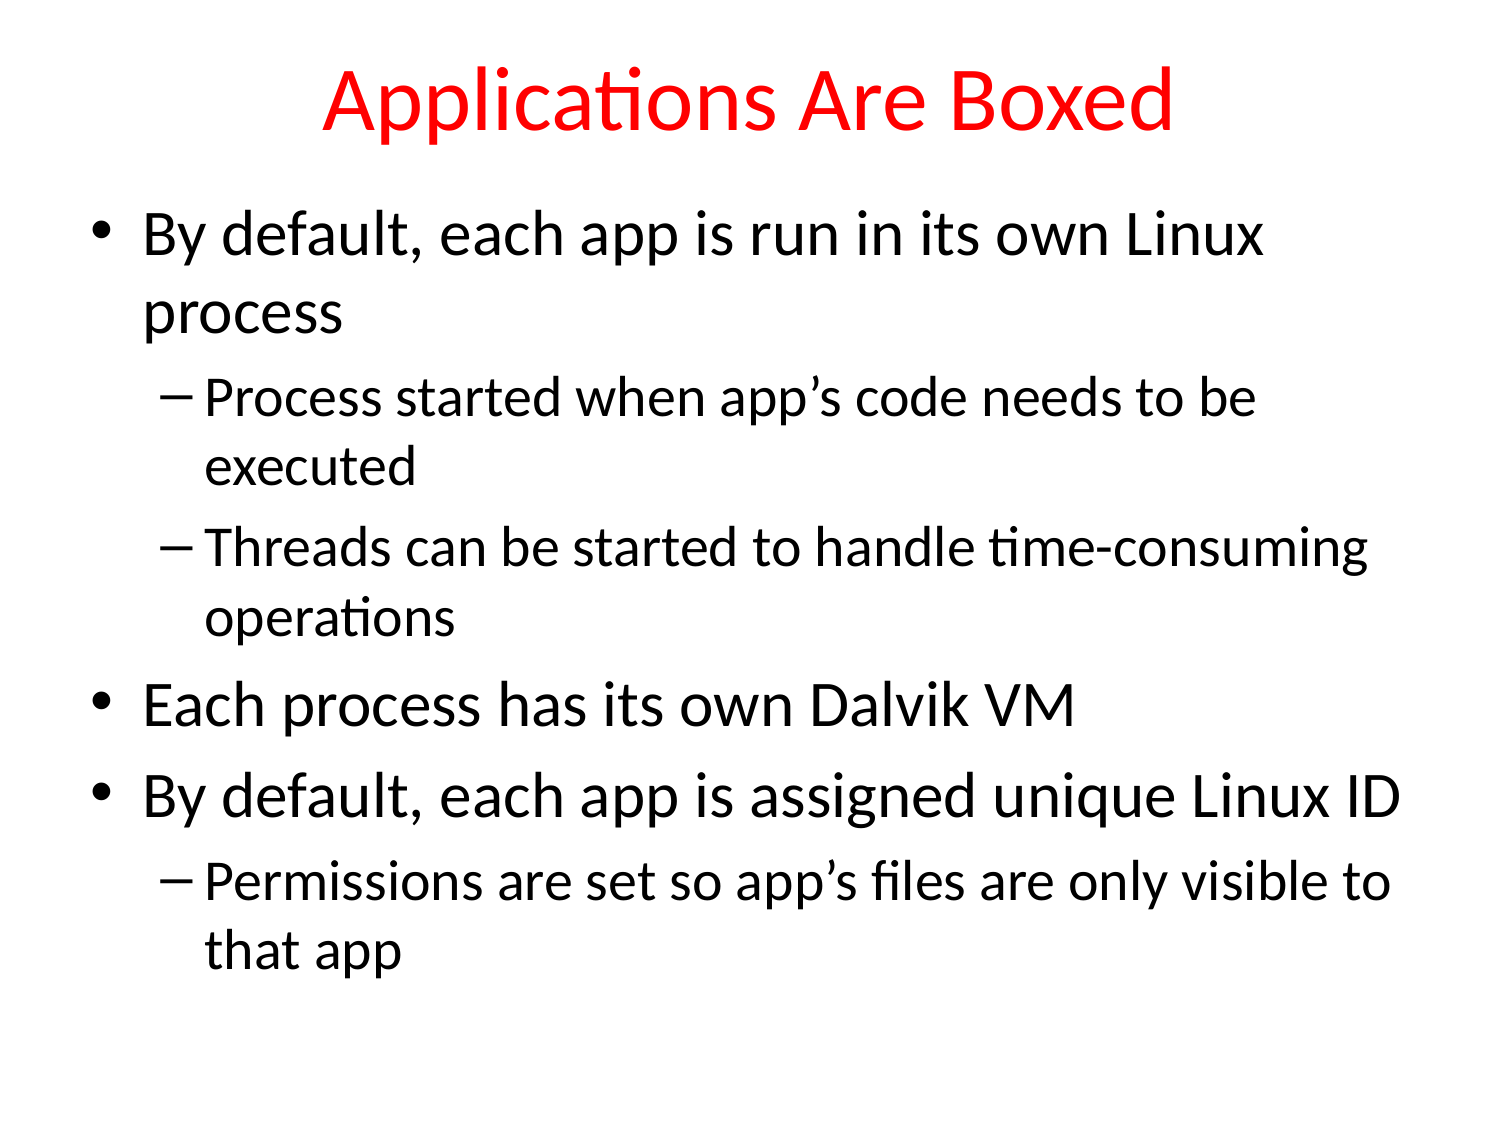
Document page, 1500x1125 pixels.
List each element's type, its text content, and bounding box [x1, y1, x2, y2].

title Applications Are Boxed [75, 0, 1425, 182]
list By default, each app is run in its own Linux process Process started when app’s code needs to be executed Threads can be started to handle time-consuming operations Each process has its own Dalvik VM By default, each app is assigned unique Linux ID Permissions are set so app’s files are only visible to that app [75, 182, 1425, 1038]
